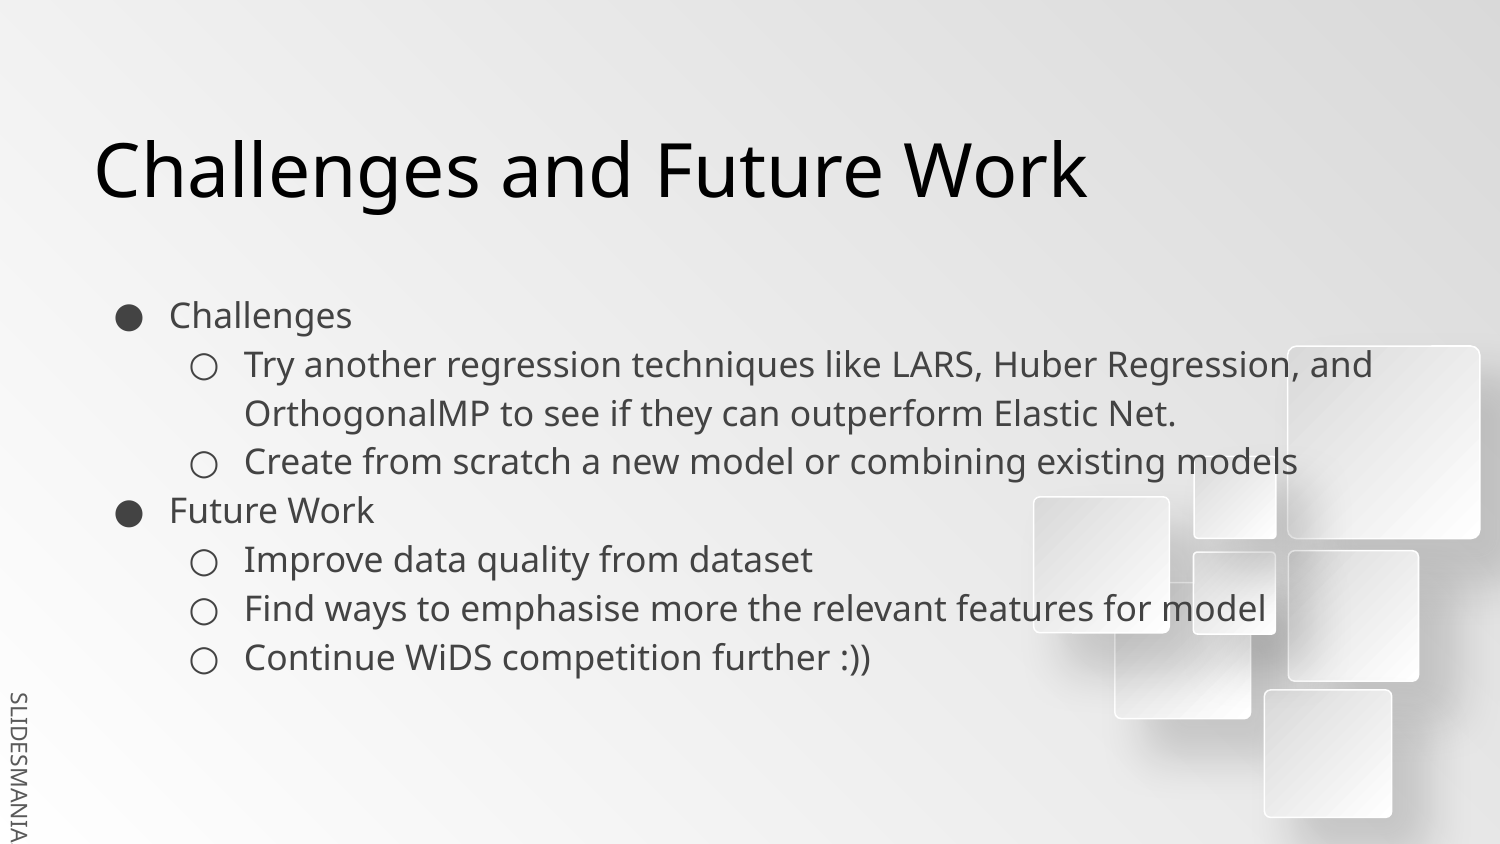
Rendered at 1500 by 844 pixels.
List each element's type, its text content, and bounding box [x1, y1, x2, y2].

list Challenges Try another regression techniques like LARS, Huber Regression, and OrthogonalMP to see if they can outperform Elastic Net. Create from scratch a new model or combining existing models Future Work Improve data quality from dataset Find ways to emphasise more the relevant features for model Continue WiDS competition further :)) [78, 271, 1449, 678]
title Challenges and Future Work [78, 107, 1463, 202]
